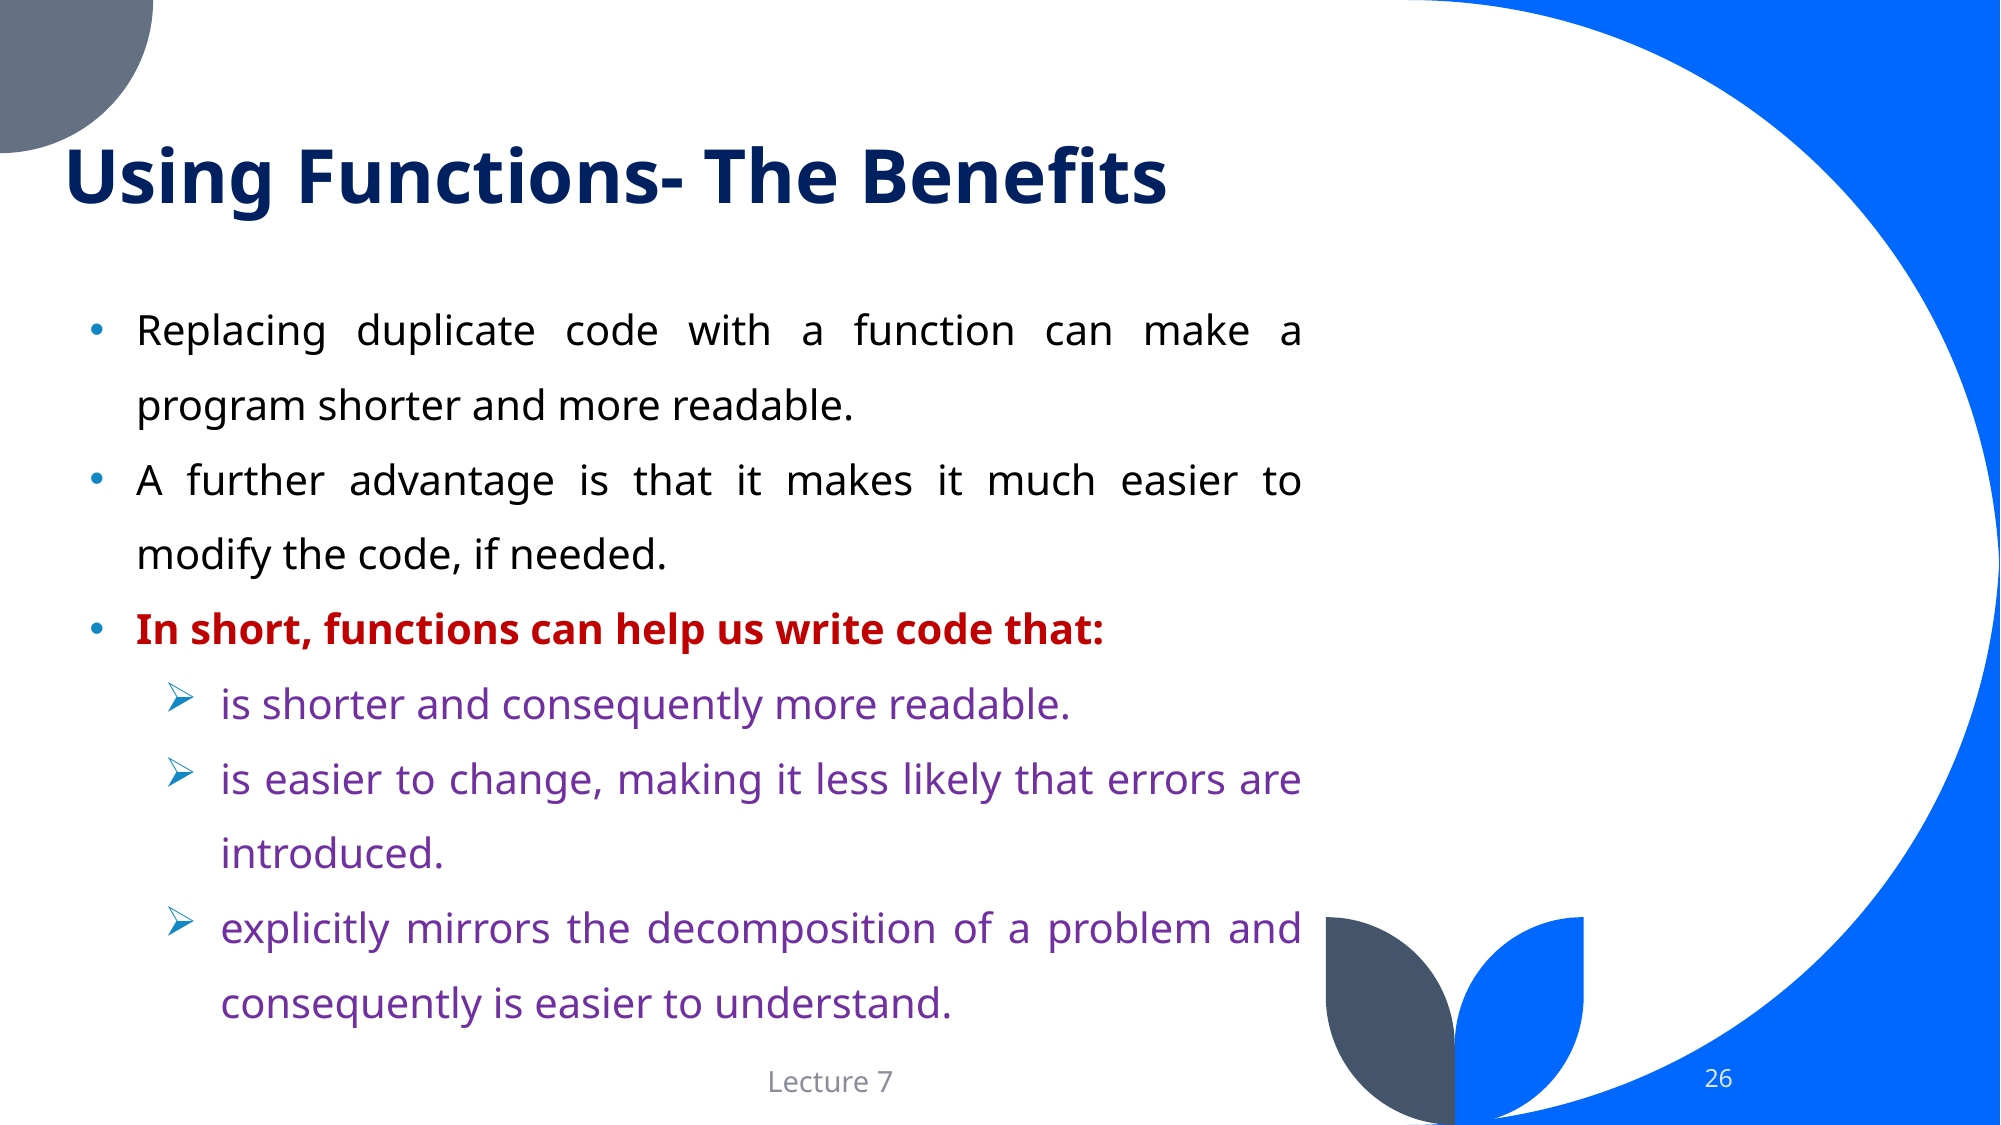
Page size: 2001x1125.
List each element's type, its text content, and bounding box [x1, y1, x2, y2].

text_box Replacing duplicate code with a function can make a program shorter and more readable. A further advantage is that it makes it much easier to modify the code, if needed. In short, functions can help us write code that: is shorter and consequently more readable. is easier to change, making it less likely that errors are introduced. explicitly mirrors the decomposition of a problem and consequently is easier to understand. [0, 271, 1318, 1035]
text_box Using Functions- The Benefits [0, 121, 1255, 242]
footer Lecture 7 [605, 1050, 1056, 1111]
slide_number 26 [1677, 1049, 1749, 1110]
